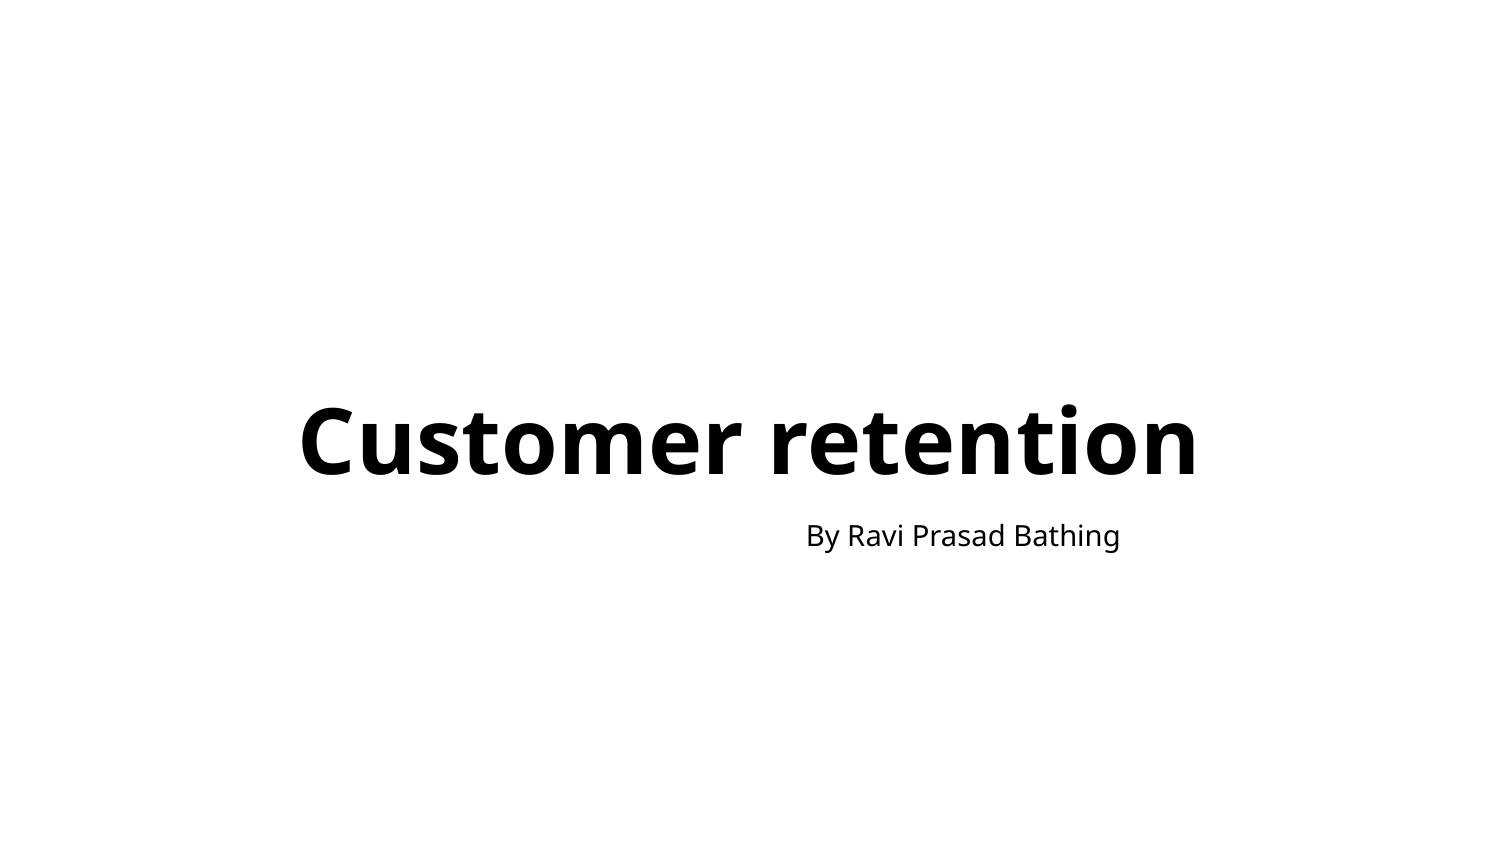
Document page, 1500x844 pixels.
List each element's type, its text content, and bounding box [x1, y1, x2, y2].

subtitle By Ravi Prasad Bathing [221, 501, 1278, 583]
title Customer retention [221, 372, 1278, 501]
